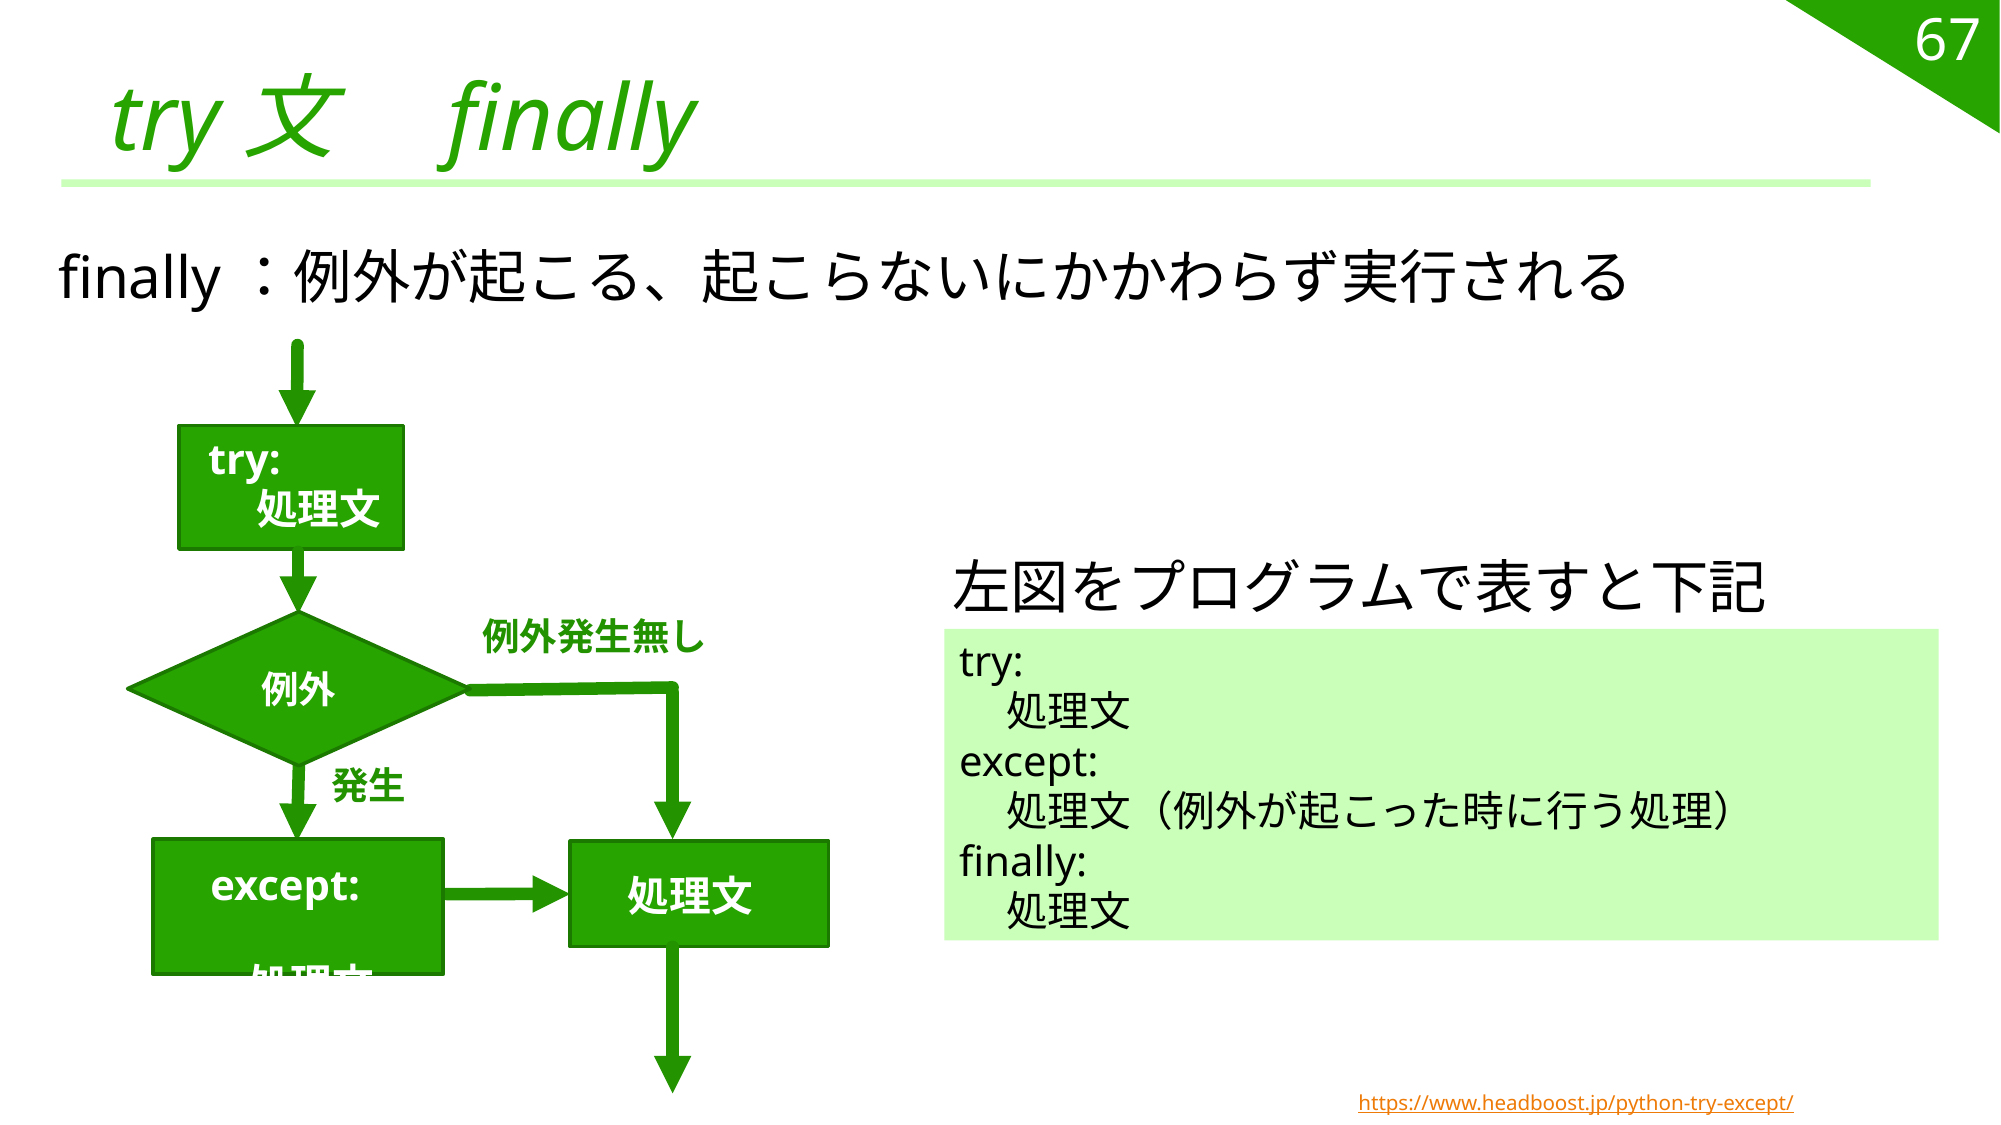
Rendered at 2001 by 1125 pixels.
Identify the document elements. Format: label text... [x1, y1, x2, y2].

text_box try: 処理文 except: 処理文（例外が起こった時に行う処理） finally: 処理文 [943, 629, 1940, 942]
text_box [177, 424, 405, 551]
text_box [151, 837, 445, 976]
text_box 発生 [316, 754, 453, 815]
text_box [469, 686, 674, 691]
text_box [296, 765, 300, 842]
text_box 例外発生無し [467, 605, 769, 665]
list https://www.headboost.jp/python-try-except/ [1343, 1081, 2000, 1125]
list finally：例外が起こる、起こらないにかかわらず実行される [43, 197, 2000, 352]
text_box try: 処理文 [193, 425, 418, 541]
text_box 例外 [125, 611, 469, 767]
text_box [568, 839, 830, 948]
text_box except: 処理文 [195, 850, 401, 1016]
text_box 処理文 [613, 861, 817, 927]
slide_number 67 [1714, 11, 1997, 72]
text_box 左図をプログラムで表すと下記 [937, 507, 1946, 629]
title try文 finally [95, 43, 1905, 176]
